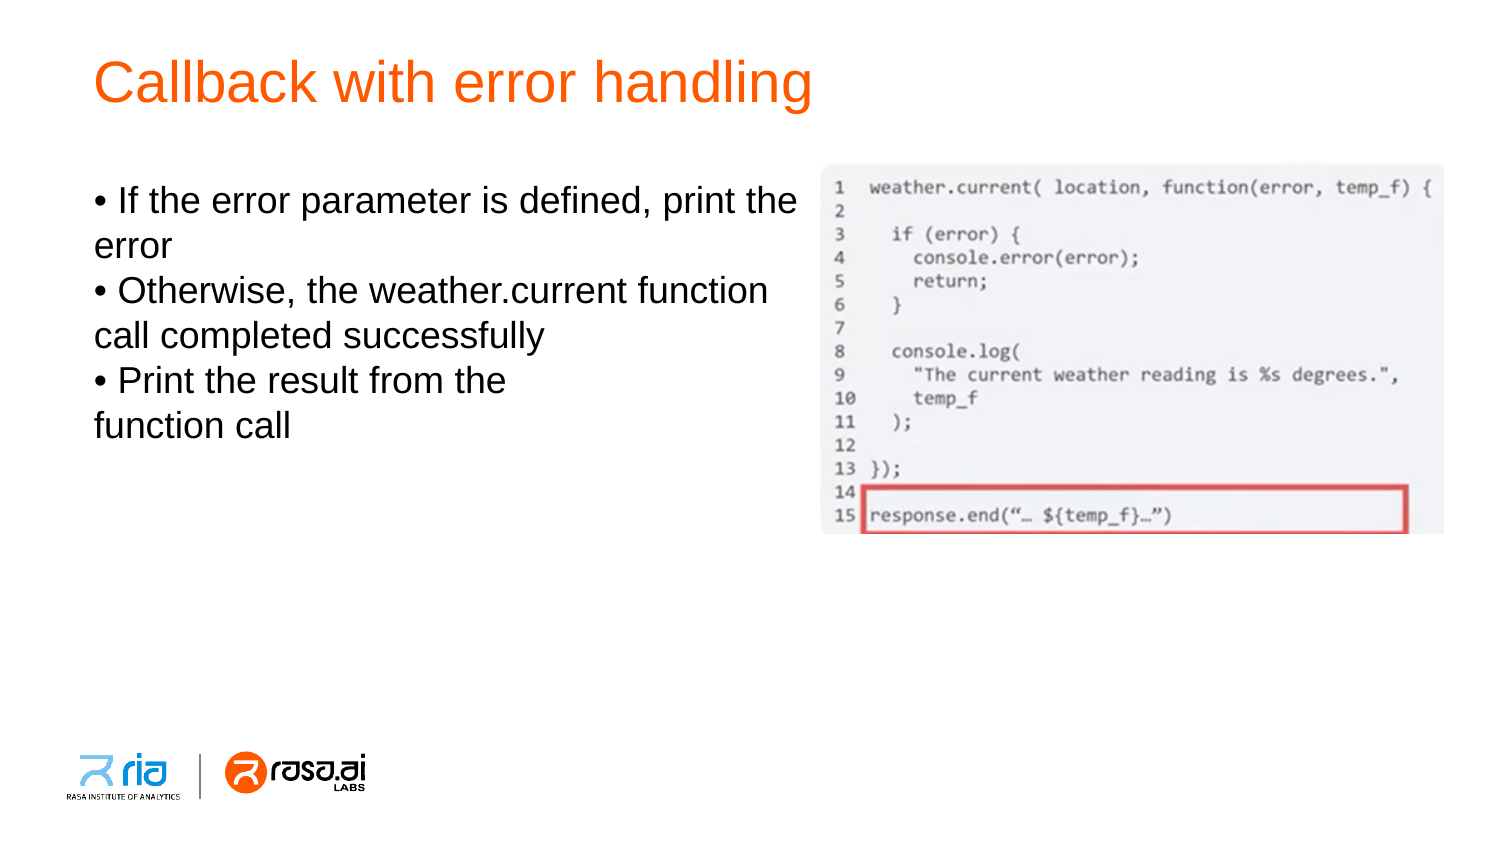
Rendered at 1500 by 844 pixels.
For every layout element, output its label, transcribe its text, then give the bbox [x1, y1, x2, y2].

list • If the error parameter is defined, print the error • Otherwise, the weather.current function call completed successfully • Print the result from the function call [93, 176, 815, 450]
picture [58, 744, 188, 808]
title Callback with error handling [93, 44, 1343, 116]
picture [820, 161, 1444, 534]
